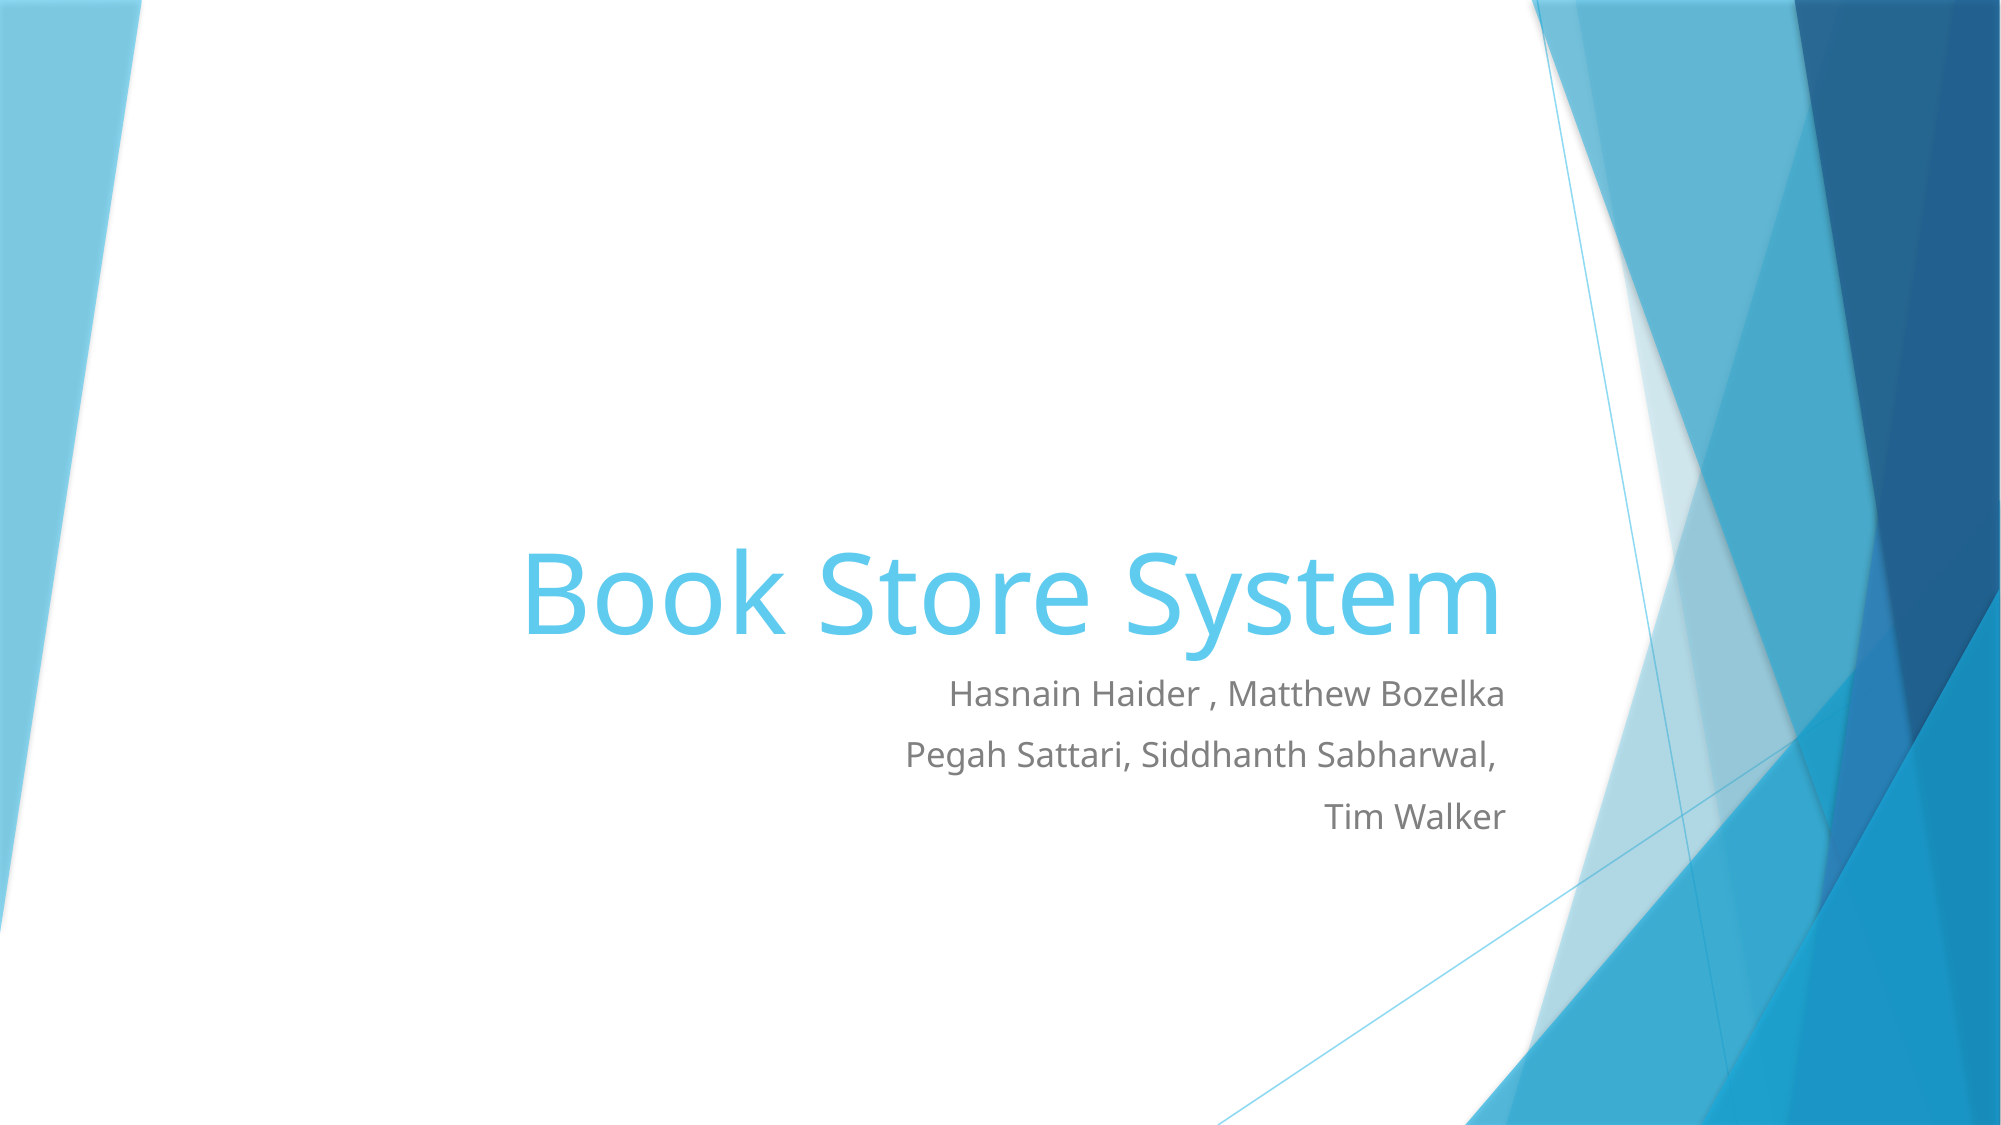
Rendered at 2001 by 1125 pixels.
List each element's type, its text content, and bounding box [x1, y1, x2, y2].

subtitle Hasnain Haider , Matthew Bozelka Pegah Sattari, Siddhanth Sabharwal, Tim Walker [247, 664, 1522, 845]
title Book Store System [247, 394, 1522, 664]
